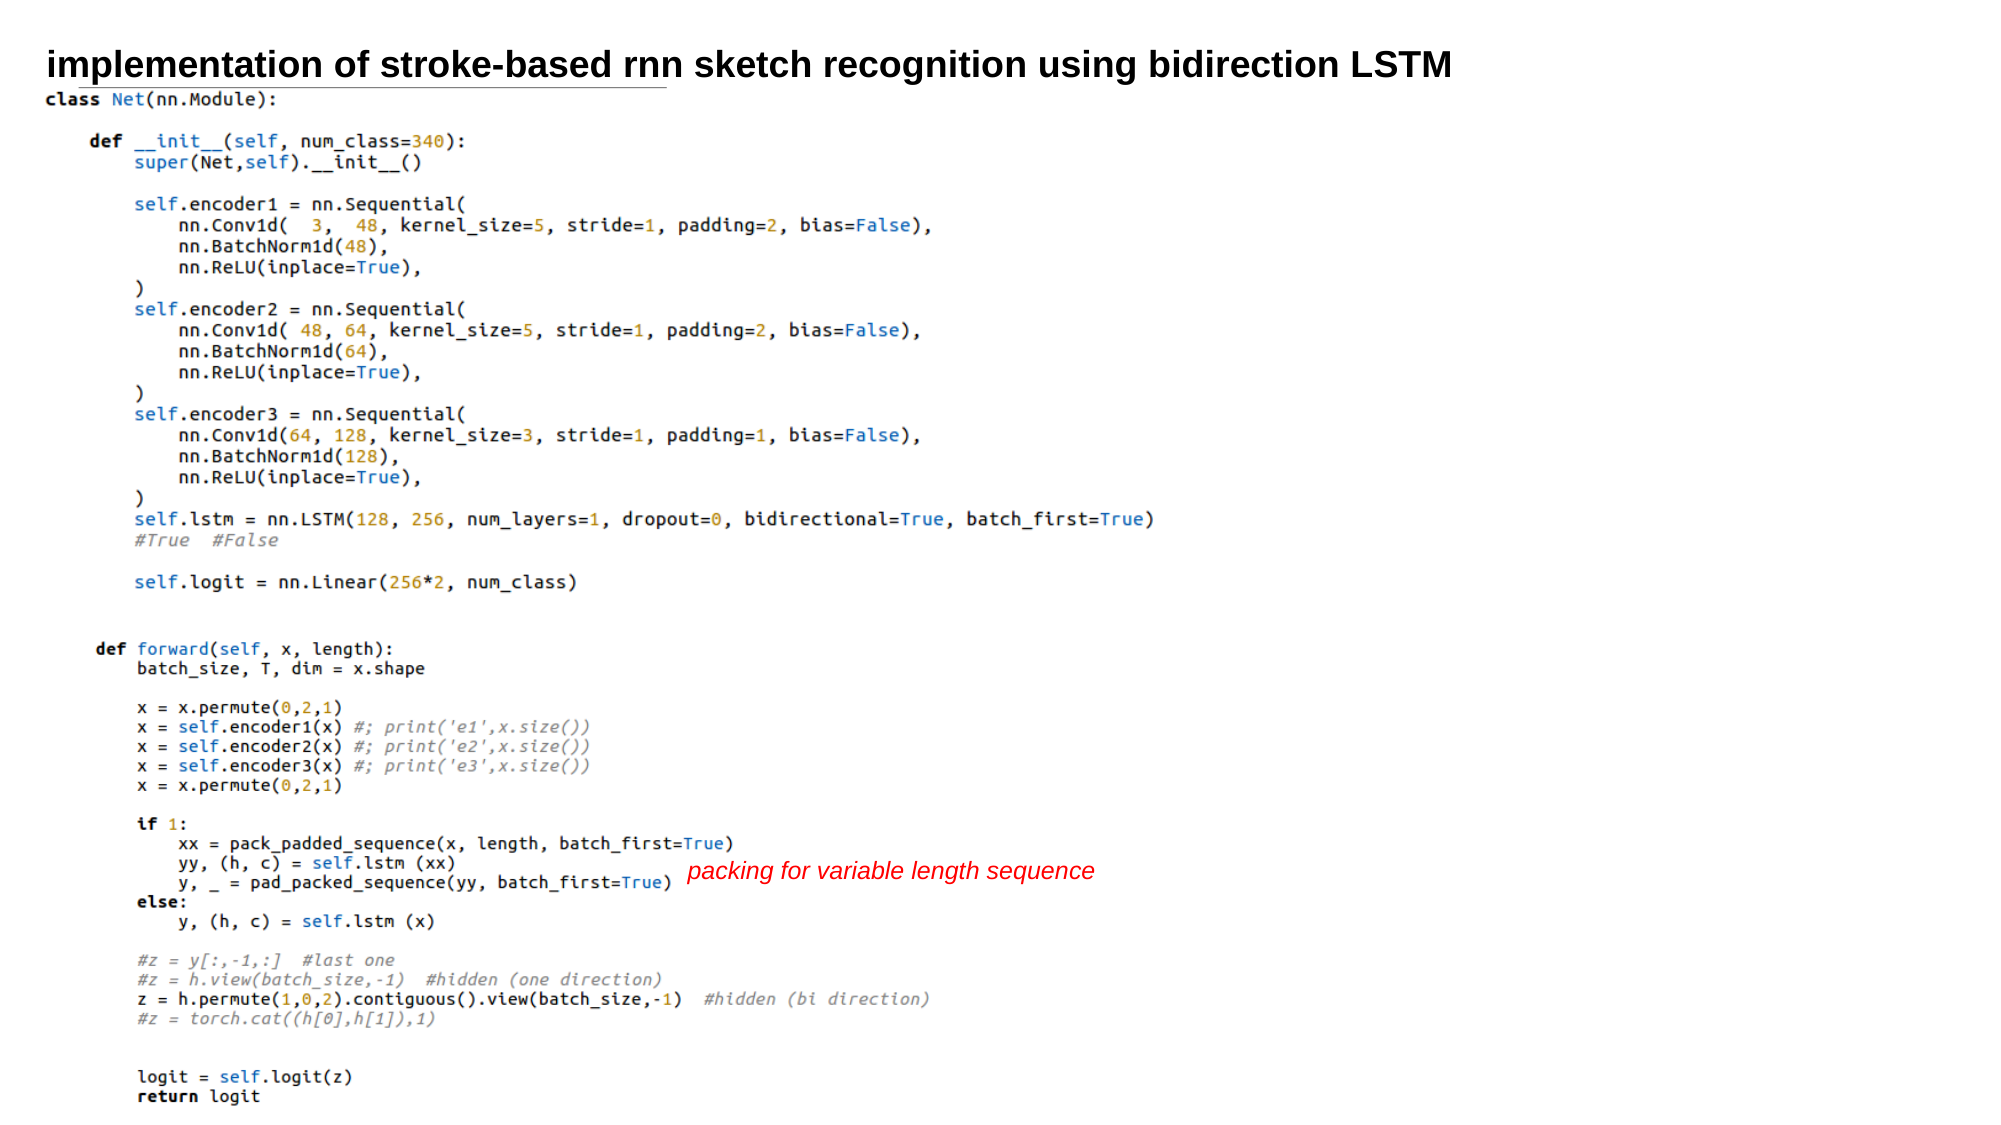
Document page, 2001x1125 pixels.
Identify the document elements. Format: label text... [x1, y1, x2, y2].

picture [72, 624, 984, 1117]
text_box implementation of stroke-based rnn sketch recognition using bidirection LSTM [31, 32, 1796, 93]
text_box packing for variable length sequence [984, 846, 1592, 892]
picture [43, 87, 1175, 602]
